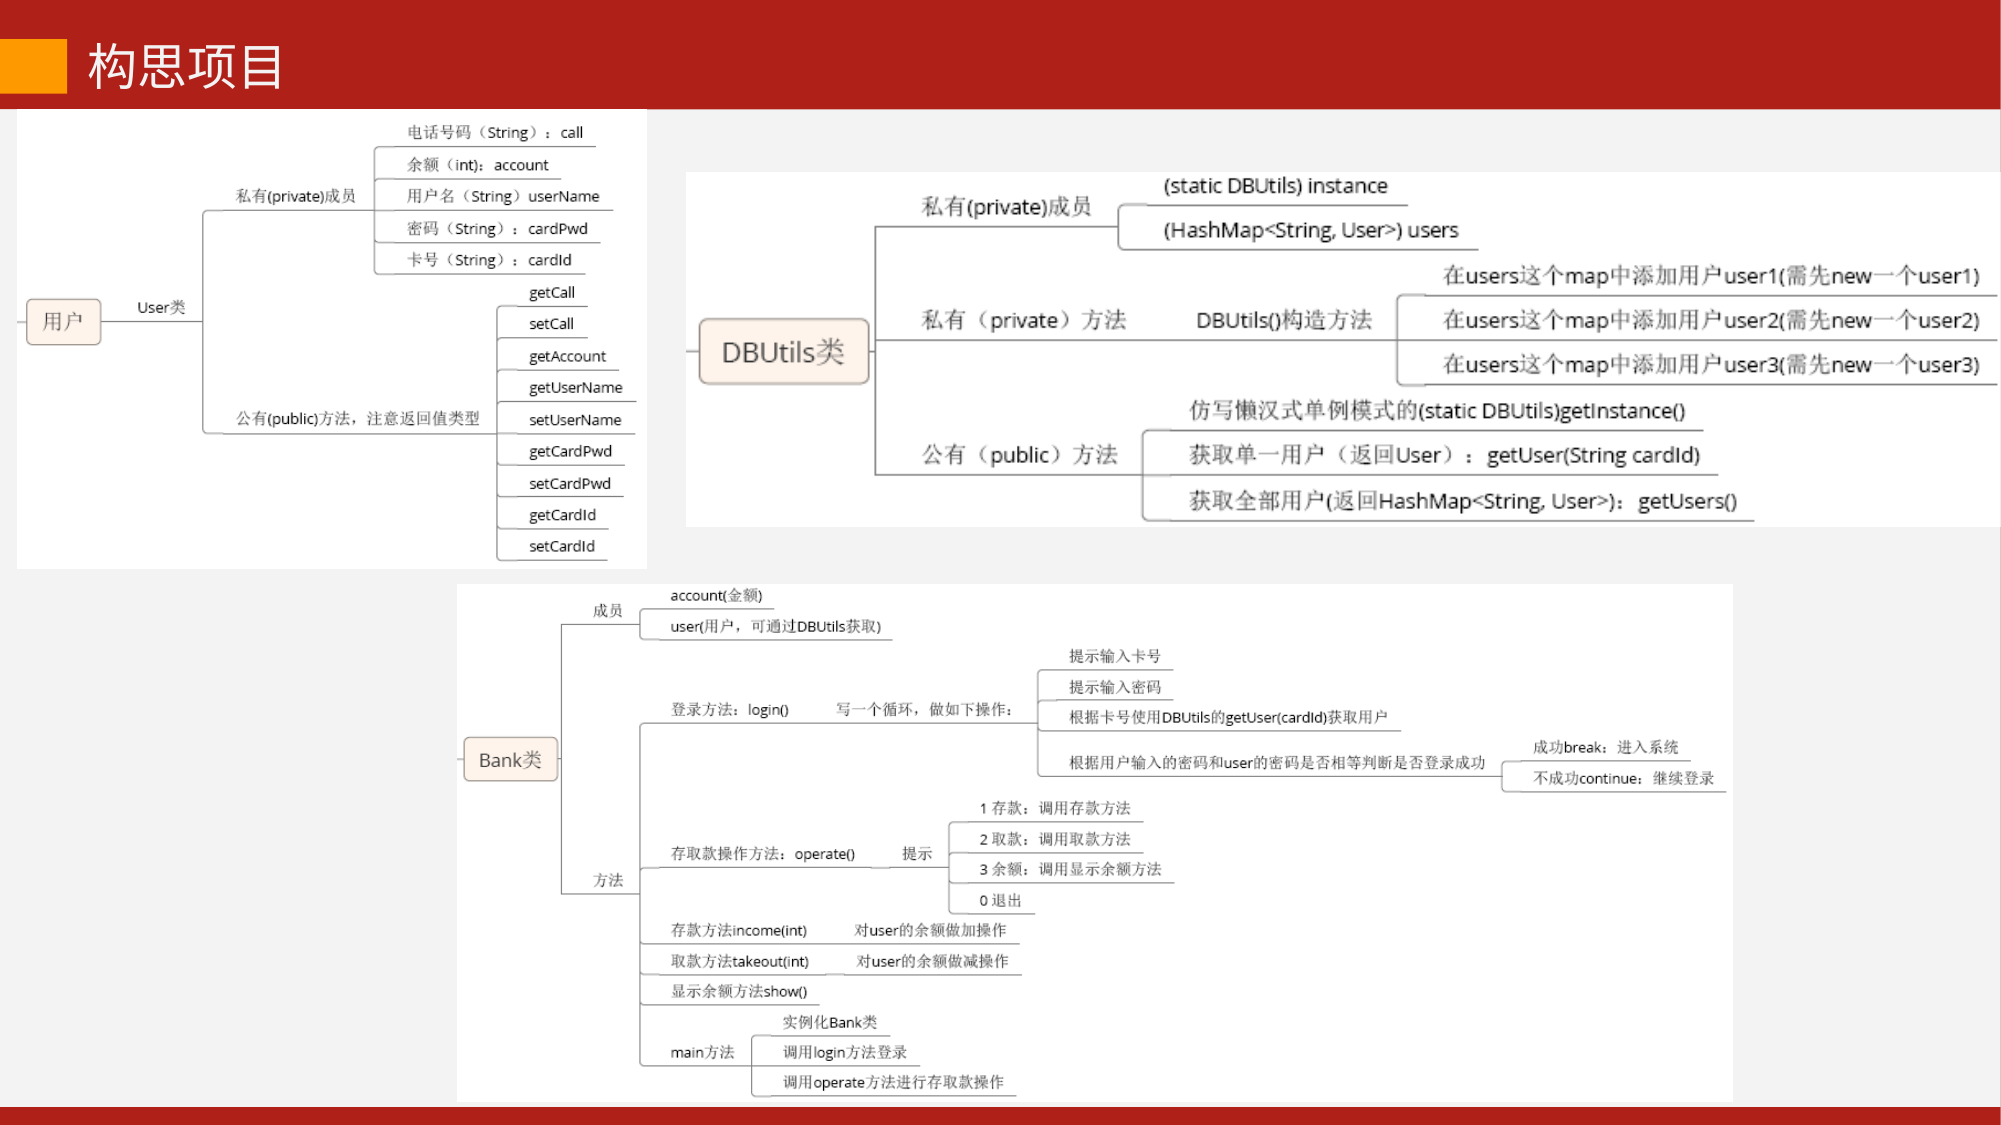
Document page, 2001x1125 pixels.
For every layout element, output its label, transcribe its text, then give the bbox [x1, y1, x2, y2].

text_box 构思项目 [72, 28, 303, 104]
text_box [0, 39, 68, 94]
picture [17, 108, 647, 569]
text_box [0, 109, 2001, 1107]
picture [686, 172, 2001, 528]
picture [456, 584, 1733, 1102]
